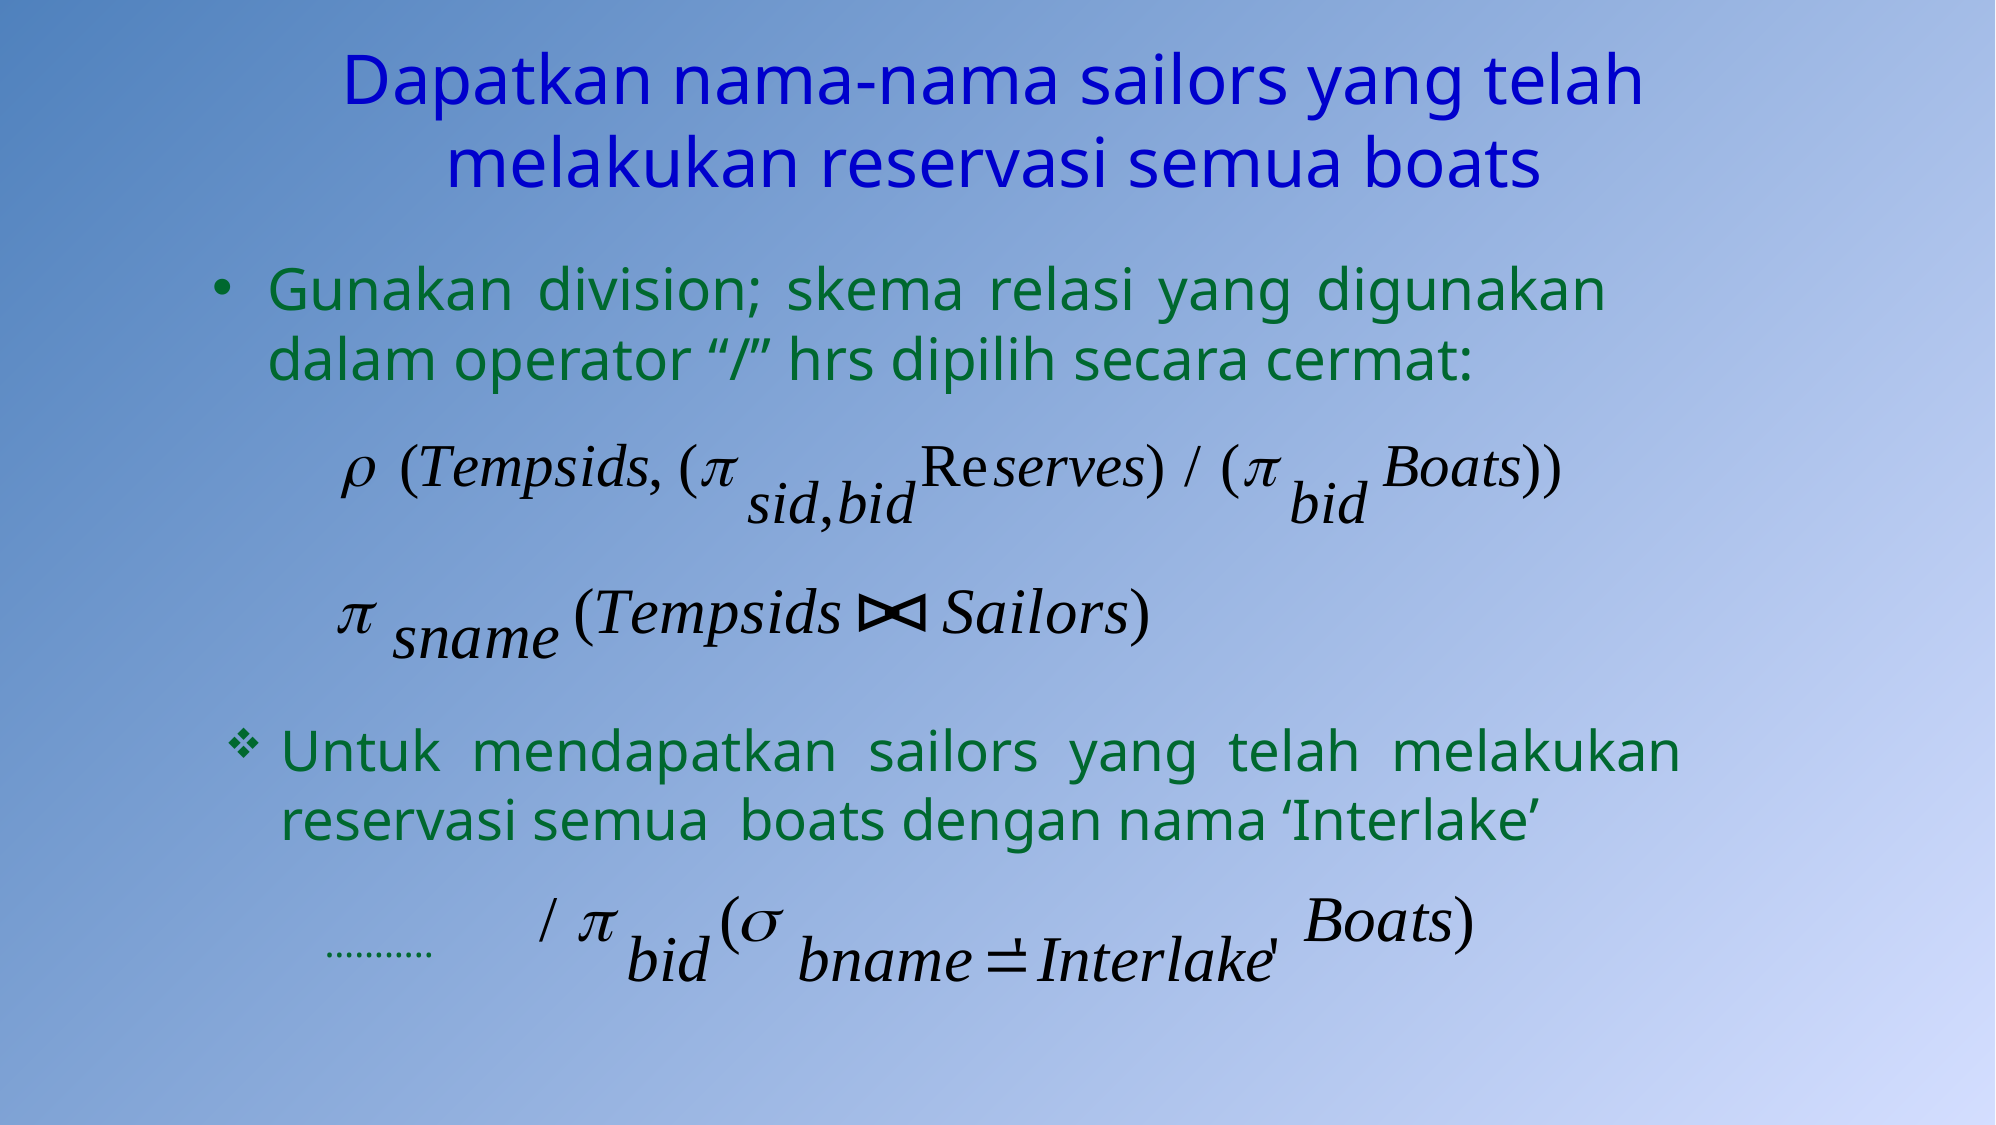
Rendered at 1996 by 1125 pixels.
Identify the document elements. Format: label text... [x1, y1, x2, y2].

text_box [534, 891, 1543, 1029]
text_box ……….. [309, 912, 523, 972]
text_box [334, 584, 1256, 698]
text_box Untuk mendapatkan sailors yang telah melakukan reservasi semua boats dengan nama ‘Interlake’ [209, 707, 1698, 860]
title Dapatkan nama-nama sailors yang telah melakukan reservasi semua boats [319, 53, 1669, 185]
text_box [336, 440, 1673, 577]
text_box Gunakan division; skema relasi yang digunakan dalam operator “/” hrs dipilih secara cermat: [197, 244, 1623, 914]
